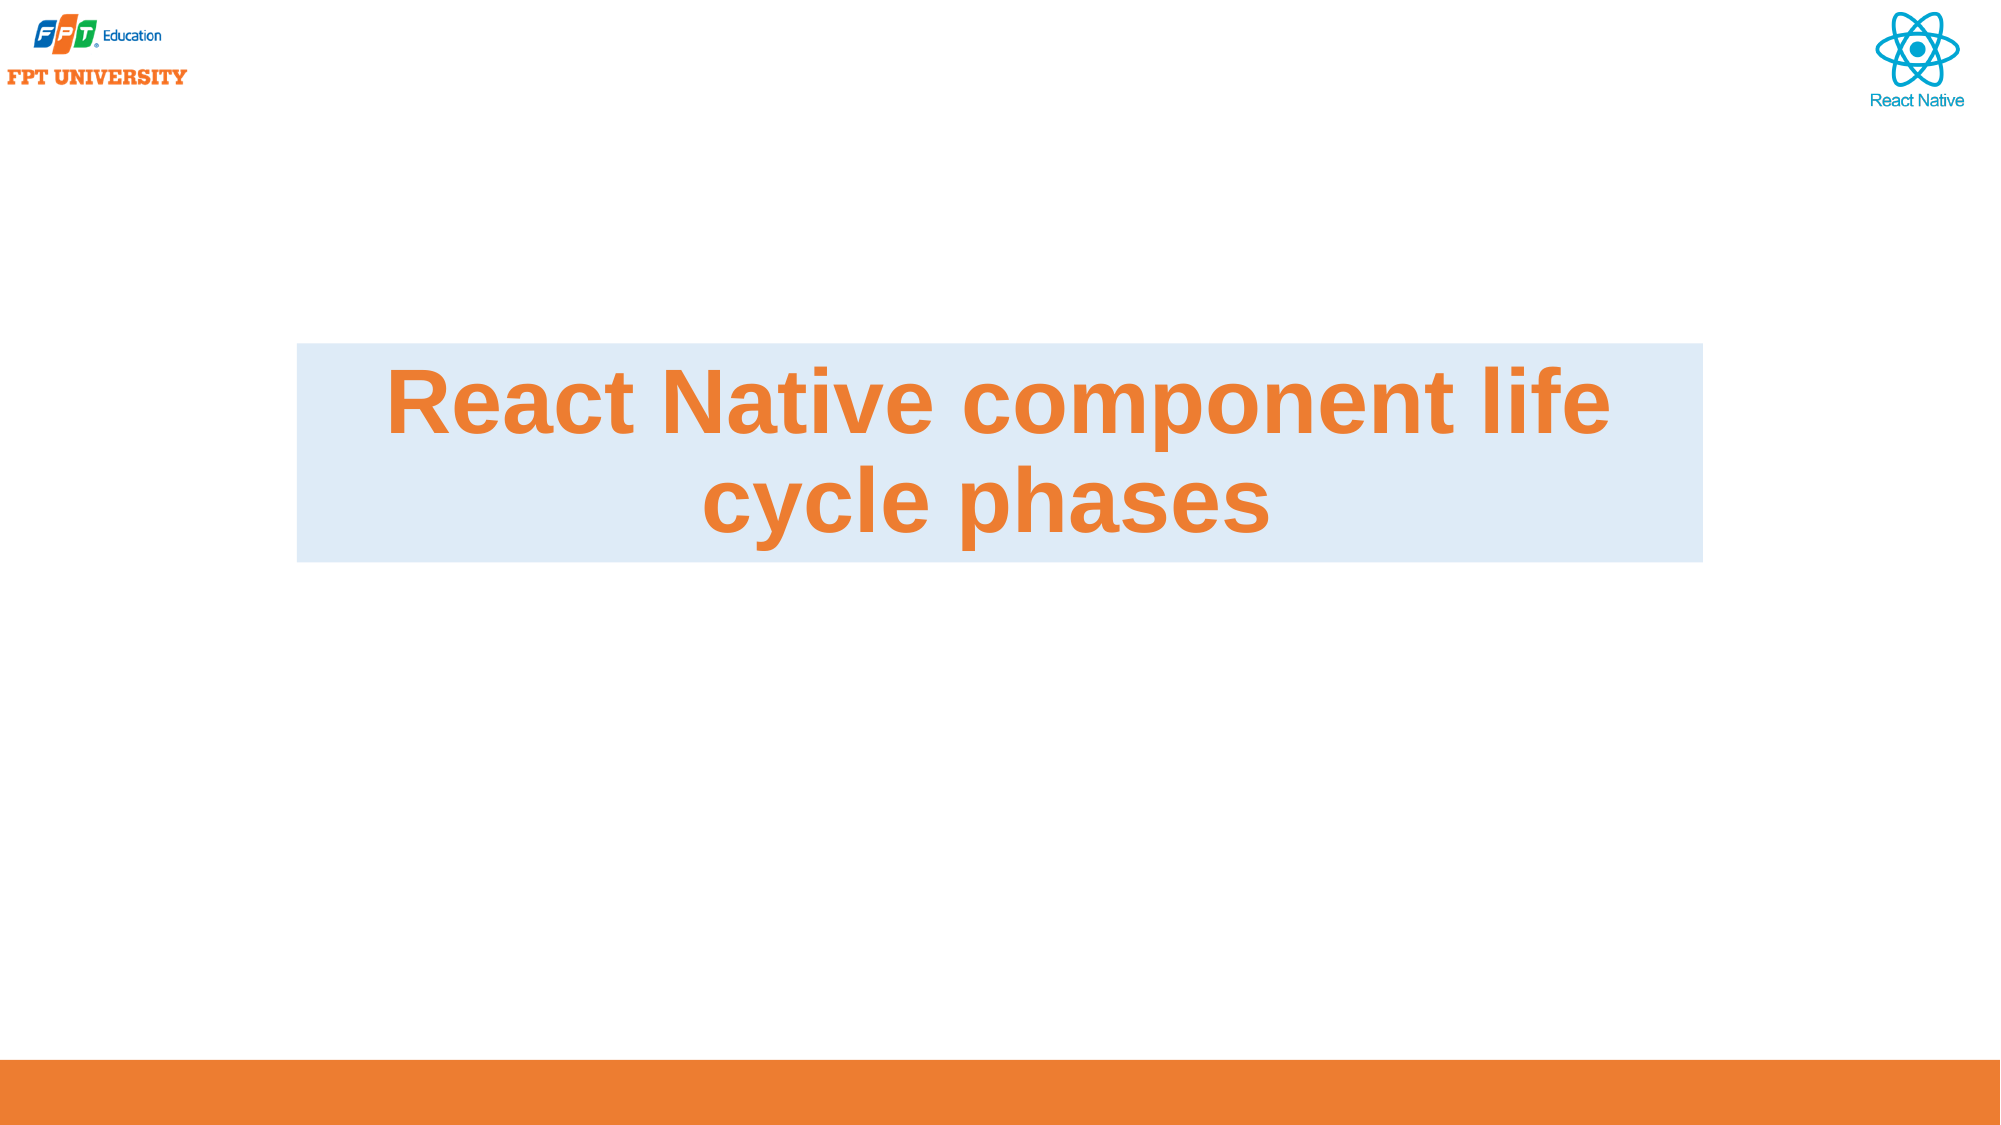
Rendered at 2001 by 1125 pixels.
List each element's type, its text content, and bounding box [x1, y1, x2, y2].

picture [1839, 9, 1996, 112]
text_box React Native component life cycle phases [296, 343, 1703, 563]
picture [0, 0, 194, 95]
